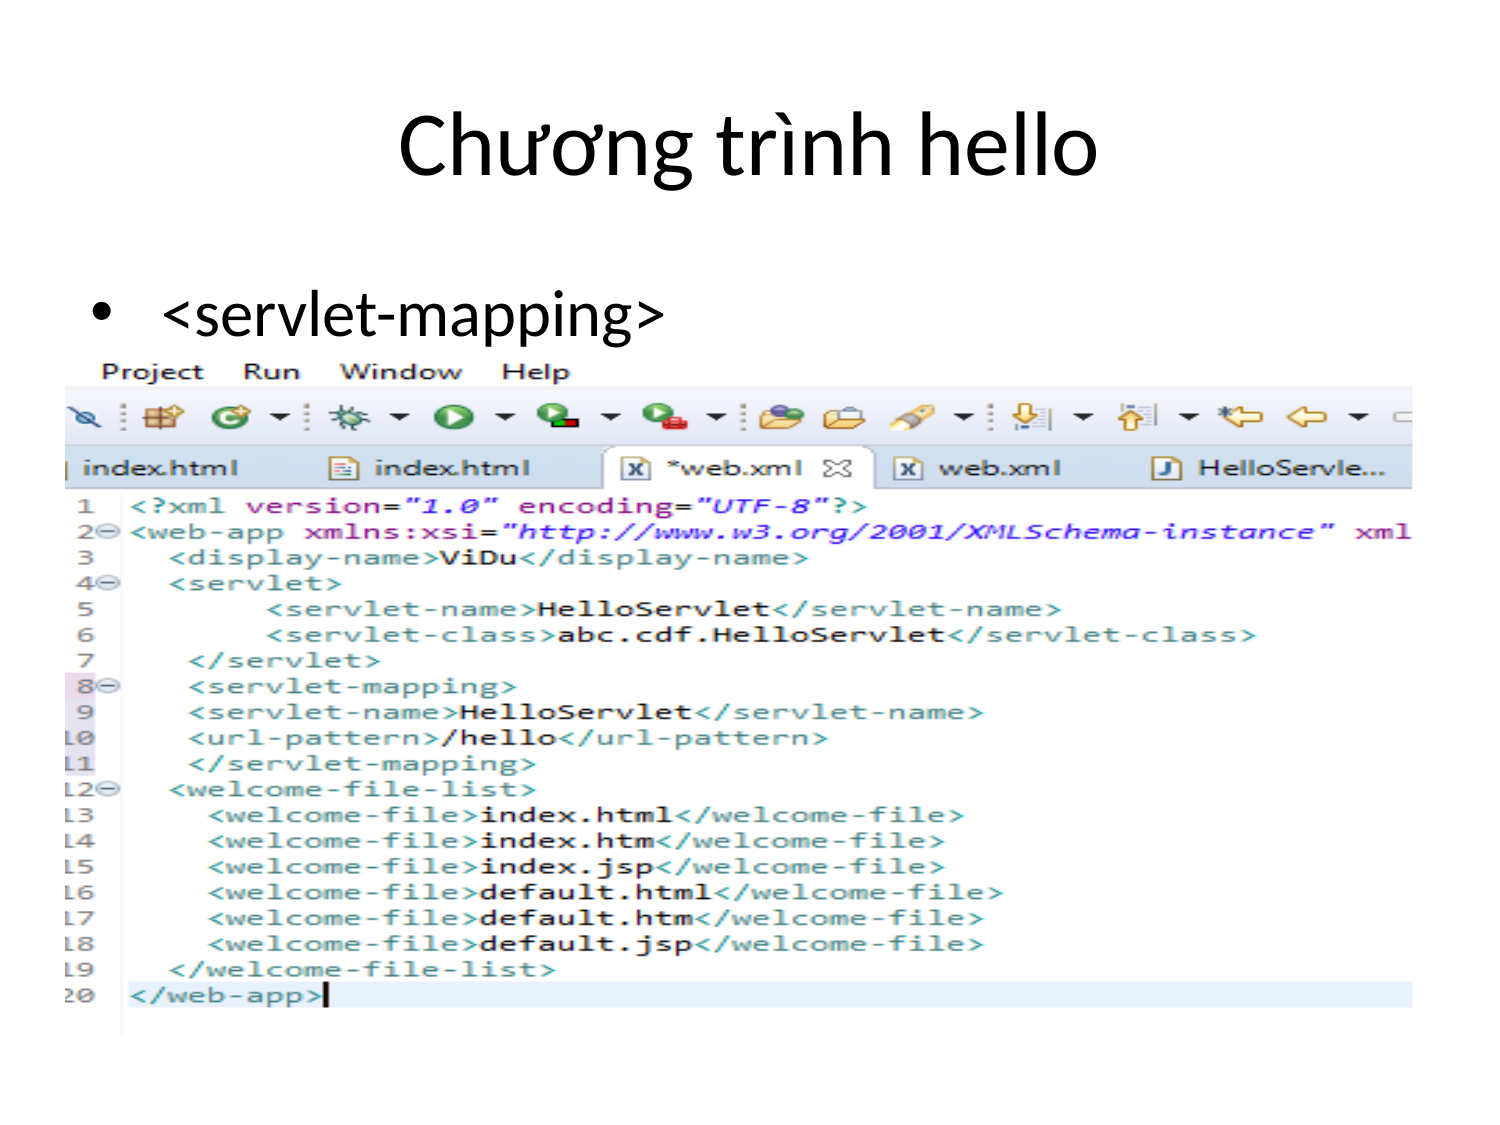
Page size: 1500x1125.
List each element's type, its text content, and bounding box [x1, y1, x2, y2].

list <servlet-mapping> [75, 262, 1425, 1005]
title Chương trình hello [75, 45, 1425, 233]
picture [64, 349, 1413, 1038]
